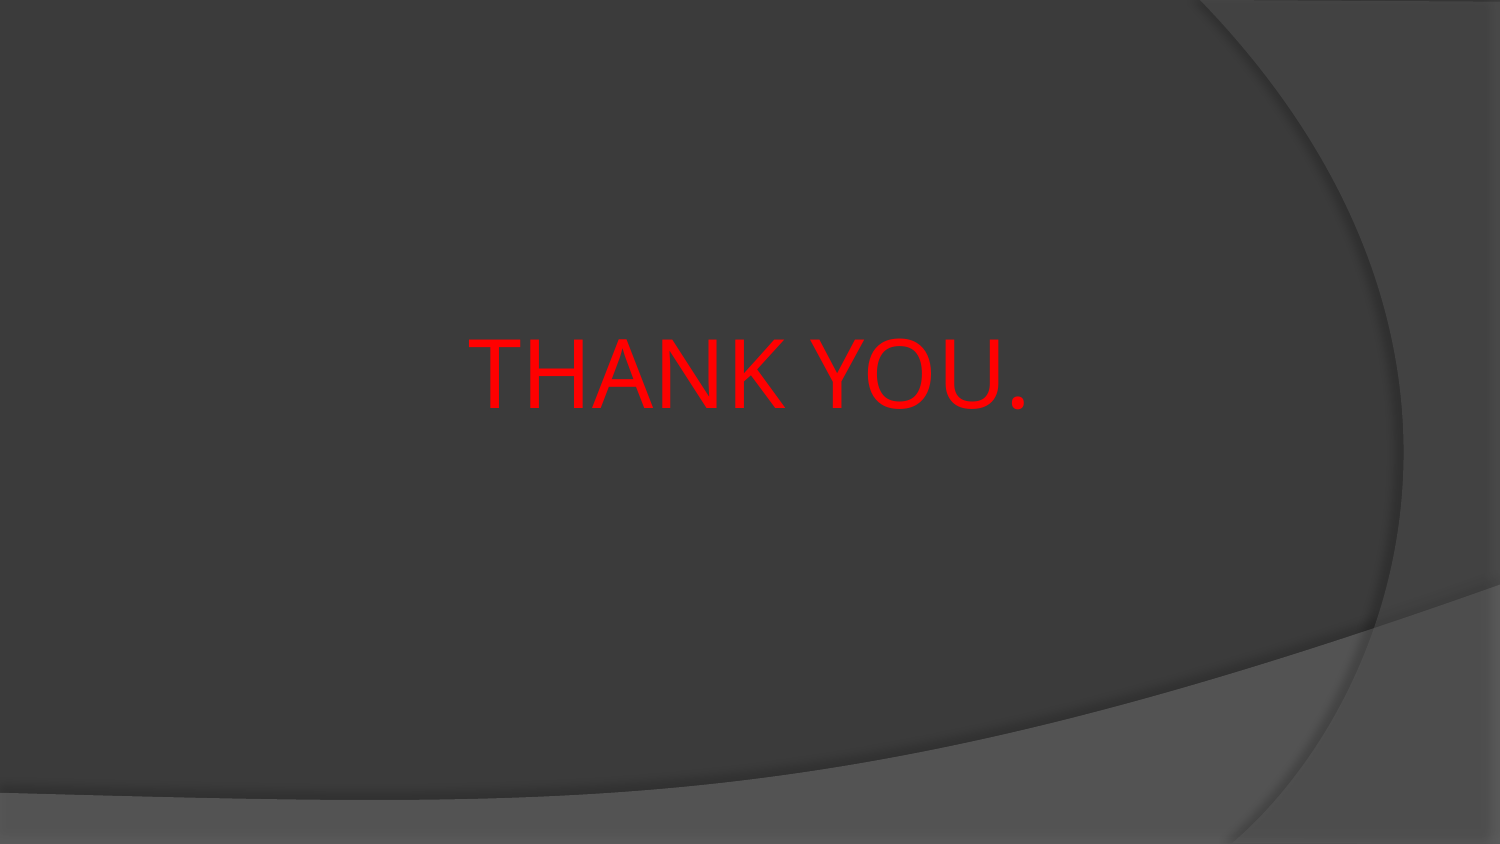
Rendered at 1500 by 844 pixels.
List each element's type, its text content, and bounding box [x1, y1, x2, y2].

title THANK YOU. [51, 298, 1449, 568]
